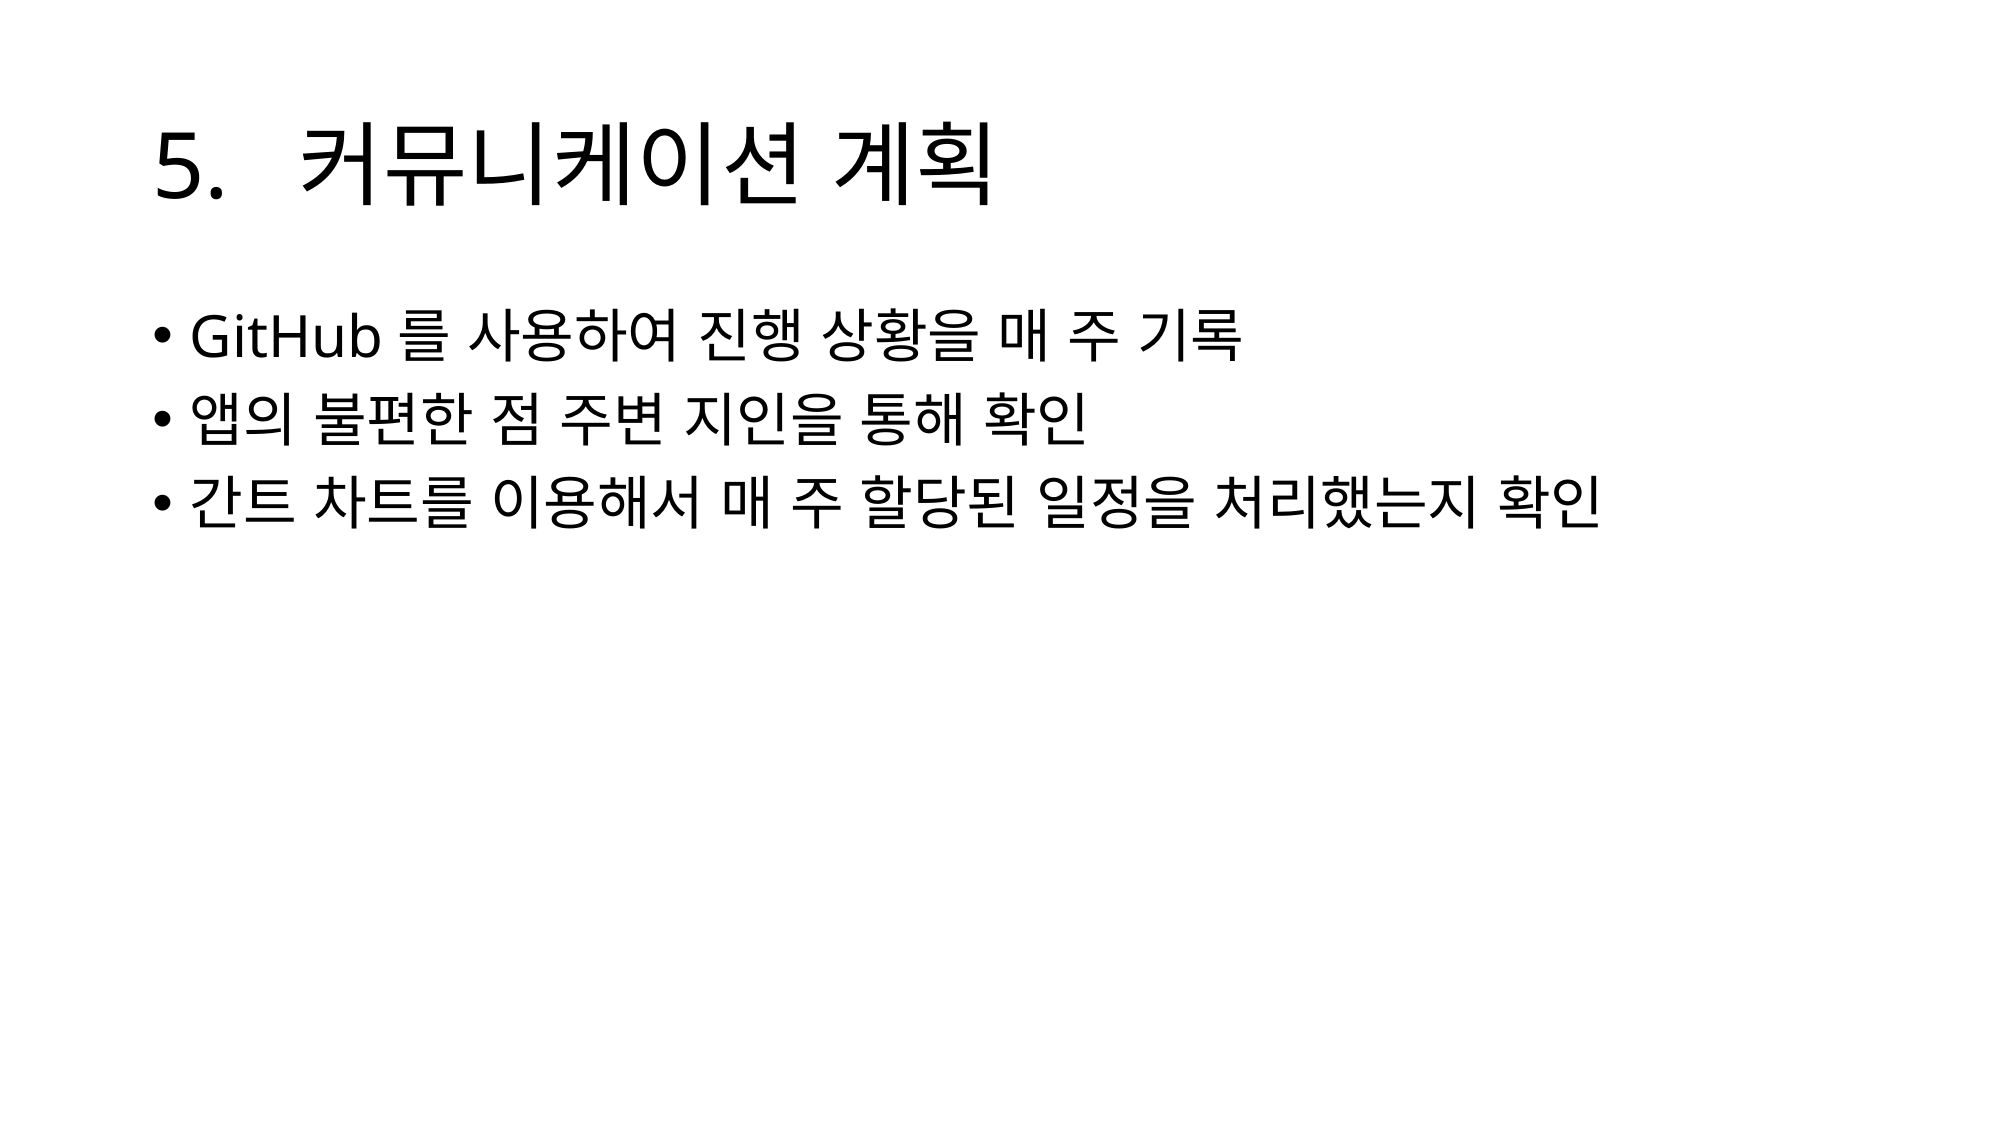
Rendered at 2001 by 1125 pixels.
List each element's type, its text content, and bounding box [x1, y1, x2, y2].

list GitHub를 사용하여 진행 상황을 매 주 기록 앱의 불편한 점 주변 지인을 통해 확인 간트 차트를 이용해서 매 주 할당된 일정을 처리했는지 확인 [137, 299, 1863, 1014]
title 5. 커뮤니케이션 계획 [137, 59, 1863, 278]
